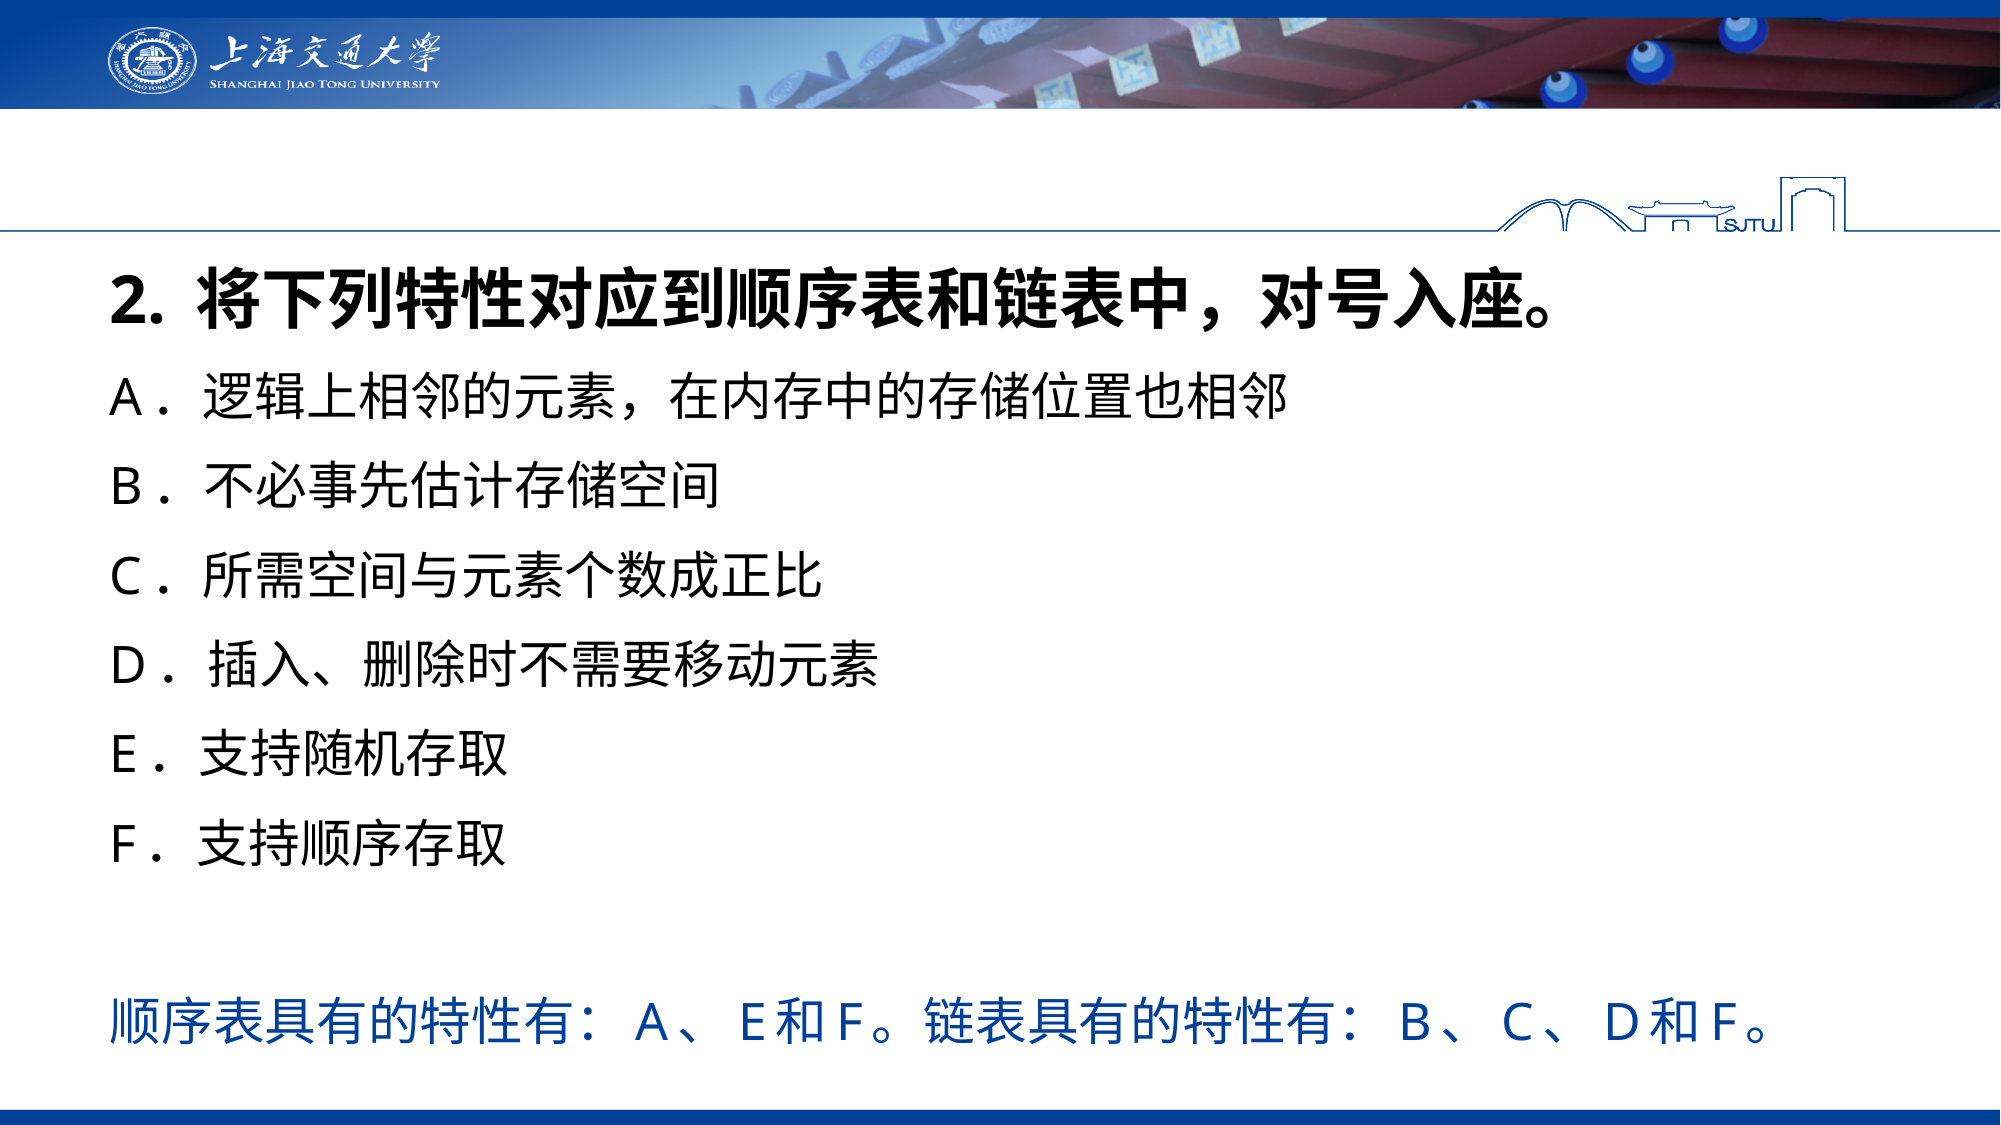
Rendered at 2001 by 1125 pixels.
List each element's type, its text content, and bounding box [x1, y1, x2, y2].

picture [0, 0, 2001, 109]
list 2. 将下列特性对应到顺序表和链表中，对号入座。 A．逻辑上相邻的元素，在内存中的存储位置也相邻 B．不必事先估计存储空间 C．所需空间与元素个数成正比 D．插入、删除时不需要移动元素 E．支持随机存取 F．支持顺序存取 顺序表具有的特性有：A、E和F。链表具有的特性有：B、C、D和F。 [94, 233, 2000, 1064]
